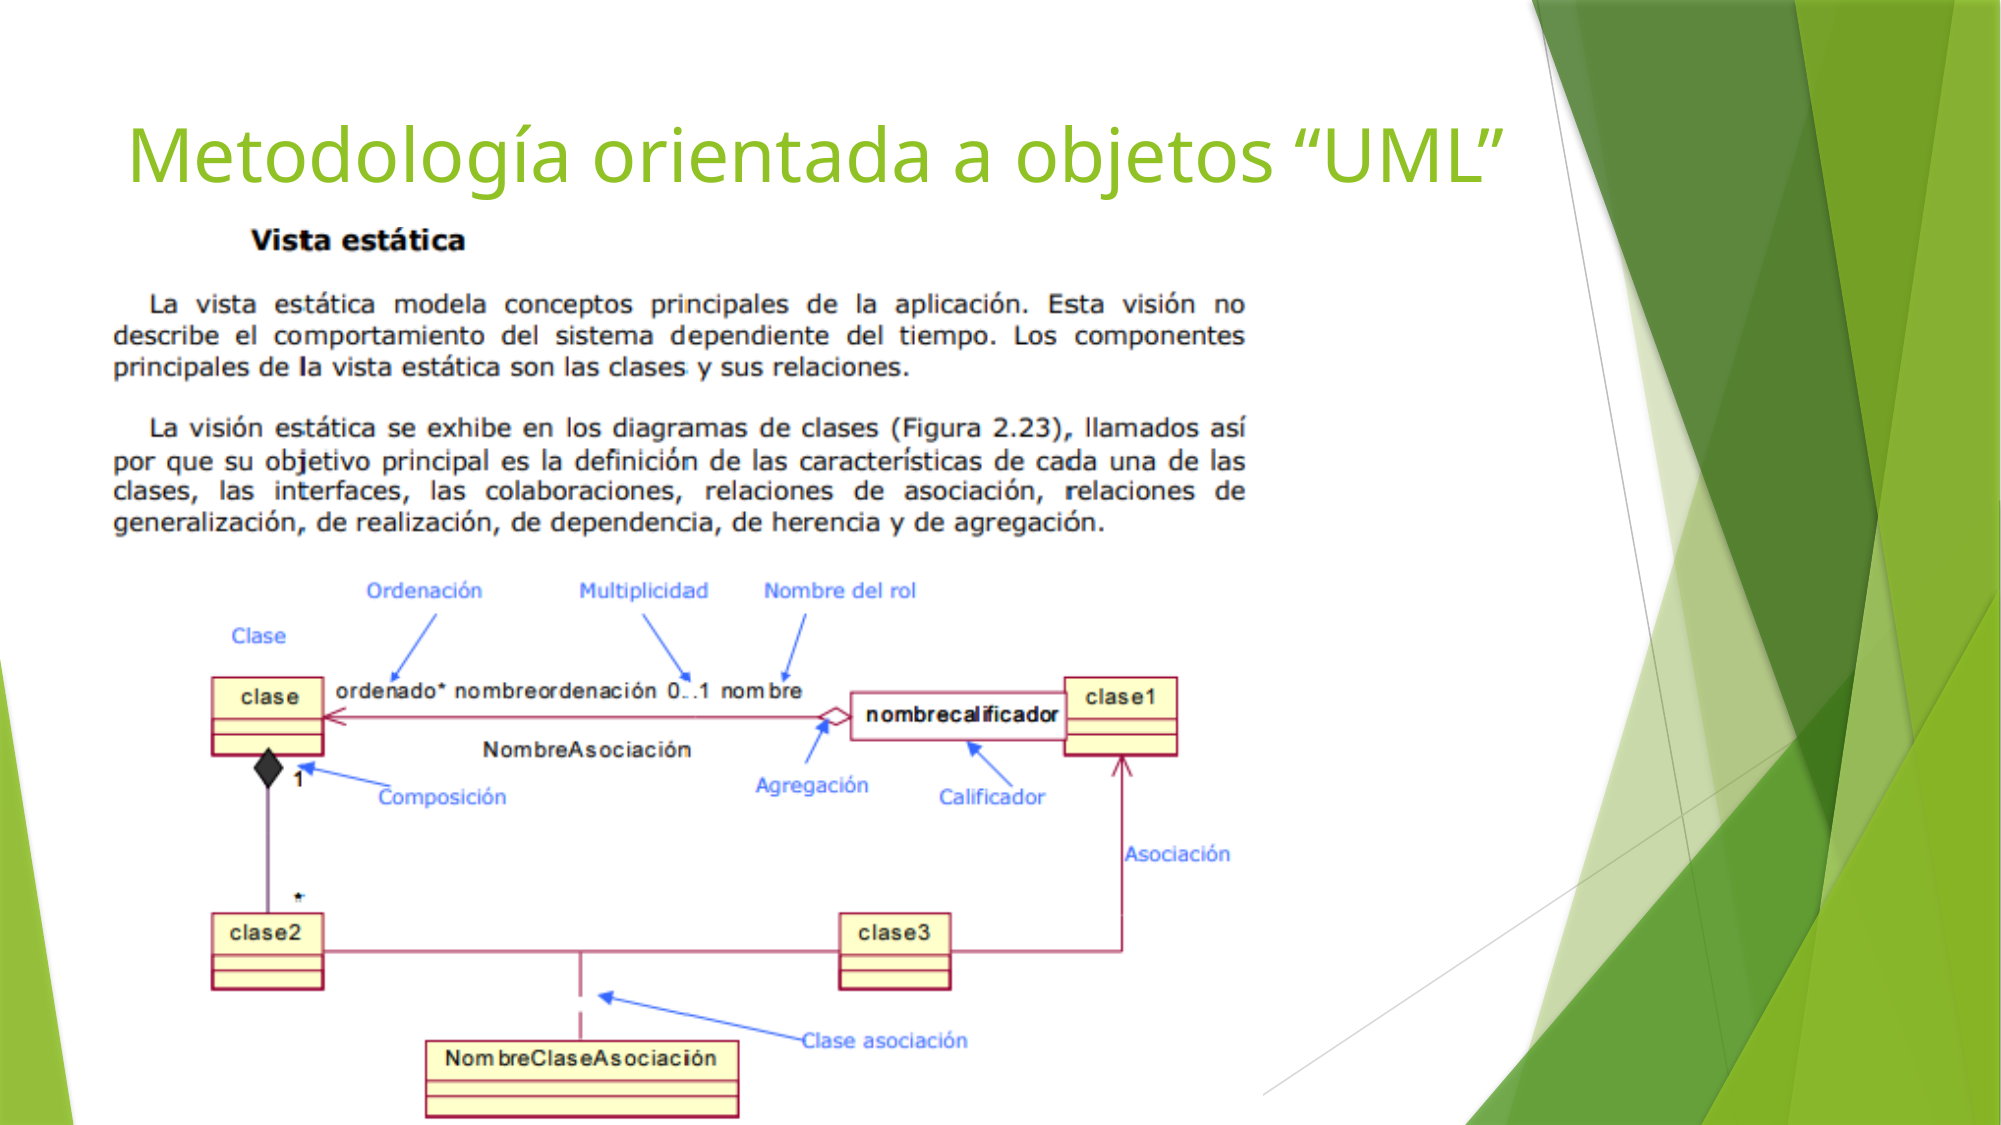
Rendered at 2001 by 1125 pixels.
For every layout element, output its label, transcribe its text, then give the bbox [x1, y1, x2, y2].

picture [110, 226, 1263, 1125]
title Metodología orientada a objetos “UML” [111, 99, 1522, 317]
